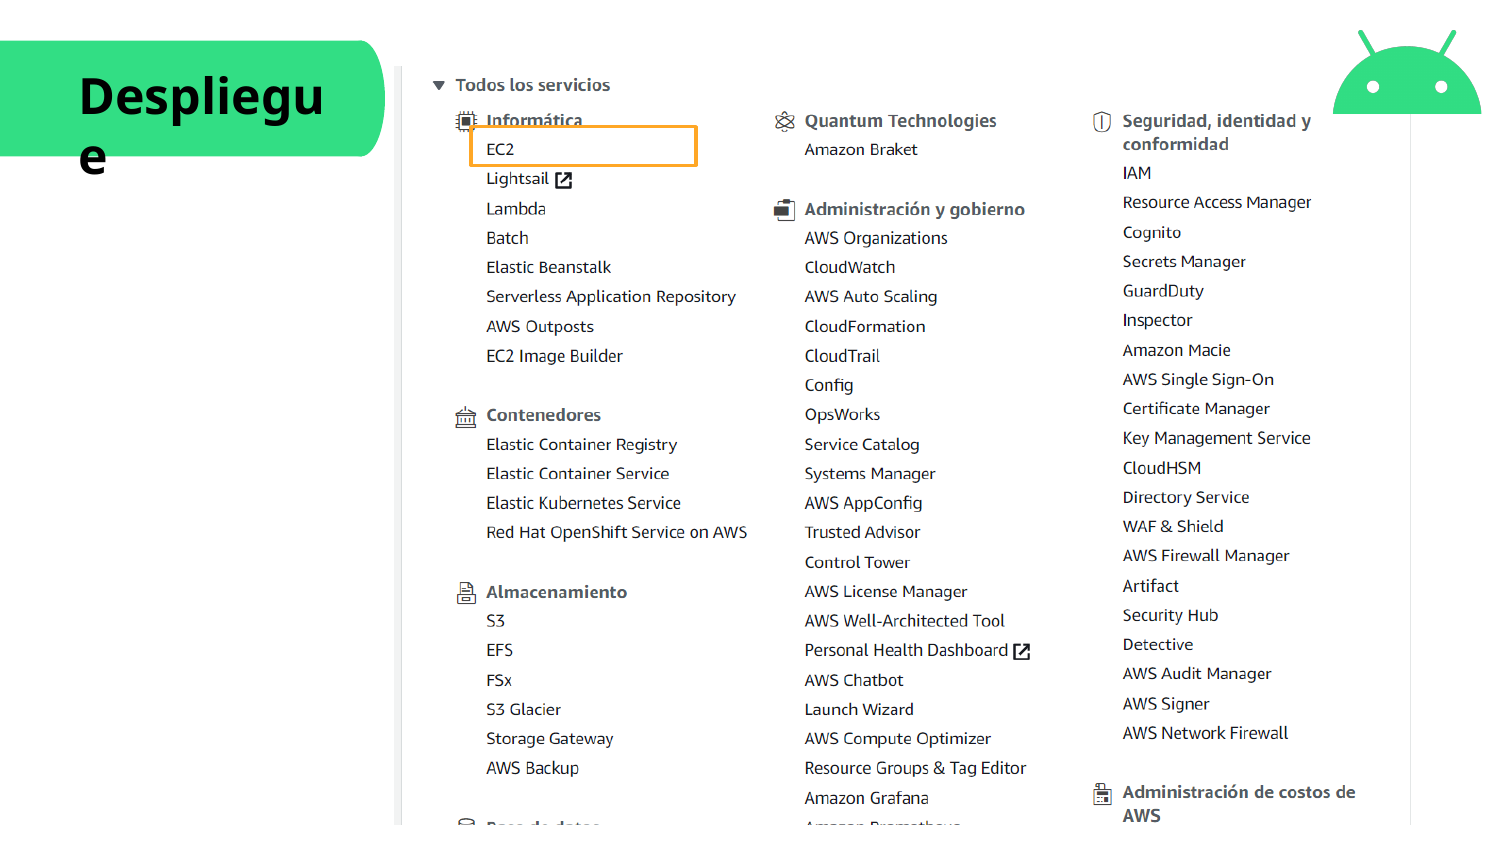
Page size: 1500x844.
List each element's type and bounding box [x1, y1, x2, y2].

picture [394, 24, 1492, 825]
text_box [0, 40, 386, 157]
